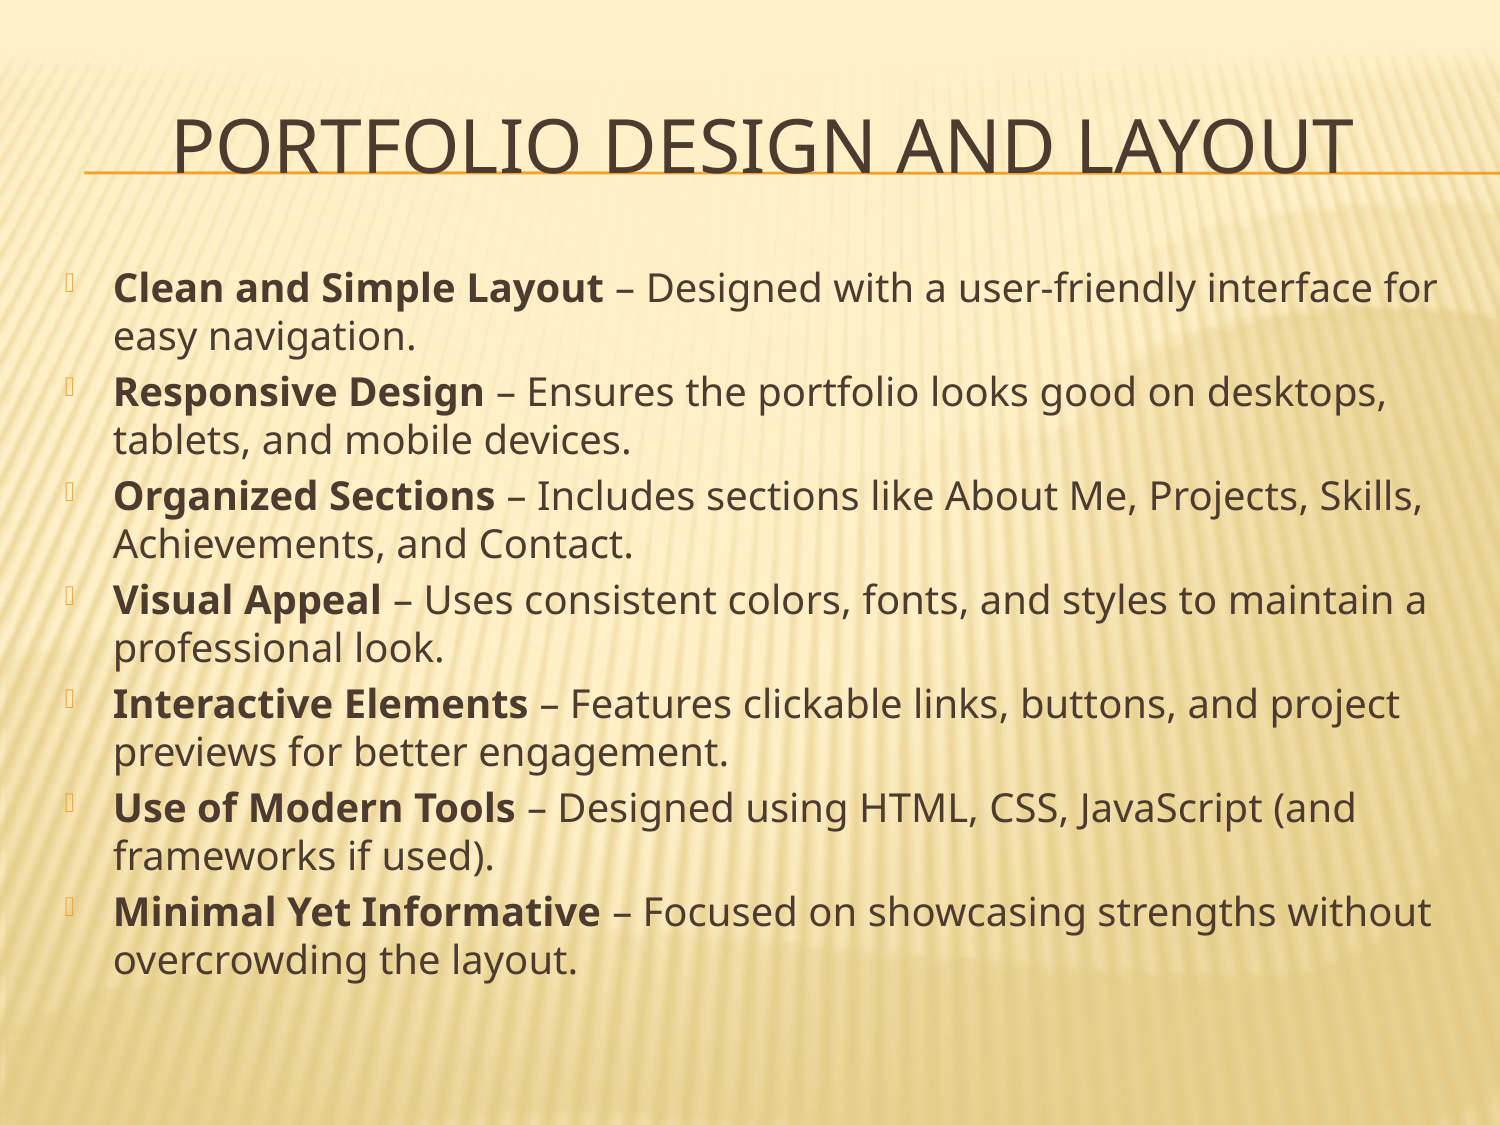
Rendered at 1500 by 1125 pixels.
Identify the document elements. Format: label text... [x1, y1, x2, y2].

title PORTFOLIO DESIGN AND LAYOUT [50, 75, 1475, 213]
list Clean and Simple Layout – Designed with a user-friendly interface for easy navigation. Responsive Design – Ensures the portfolio looks good on desktops, tablets, and mobile devices. Organized Sections – Includes sections like About Me, Projects, Skills, Achievements, and Contact. Visual Appeal – Uses consistent colors, fonts, and styles to maintain a professional look. Interactive Elements – Features clickable links, buttons, and project previews for better engagement. Use of Modern Tools – Designed using HTML, CSS, JavaScript (and frameworks if used). Minimal Yet Informative – Focused on showcasing strengths without overcrowding the layout. [50, 254, 1475, 998]
